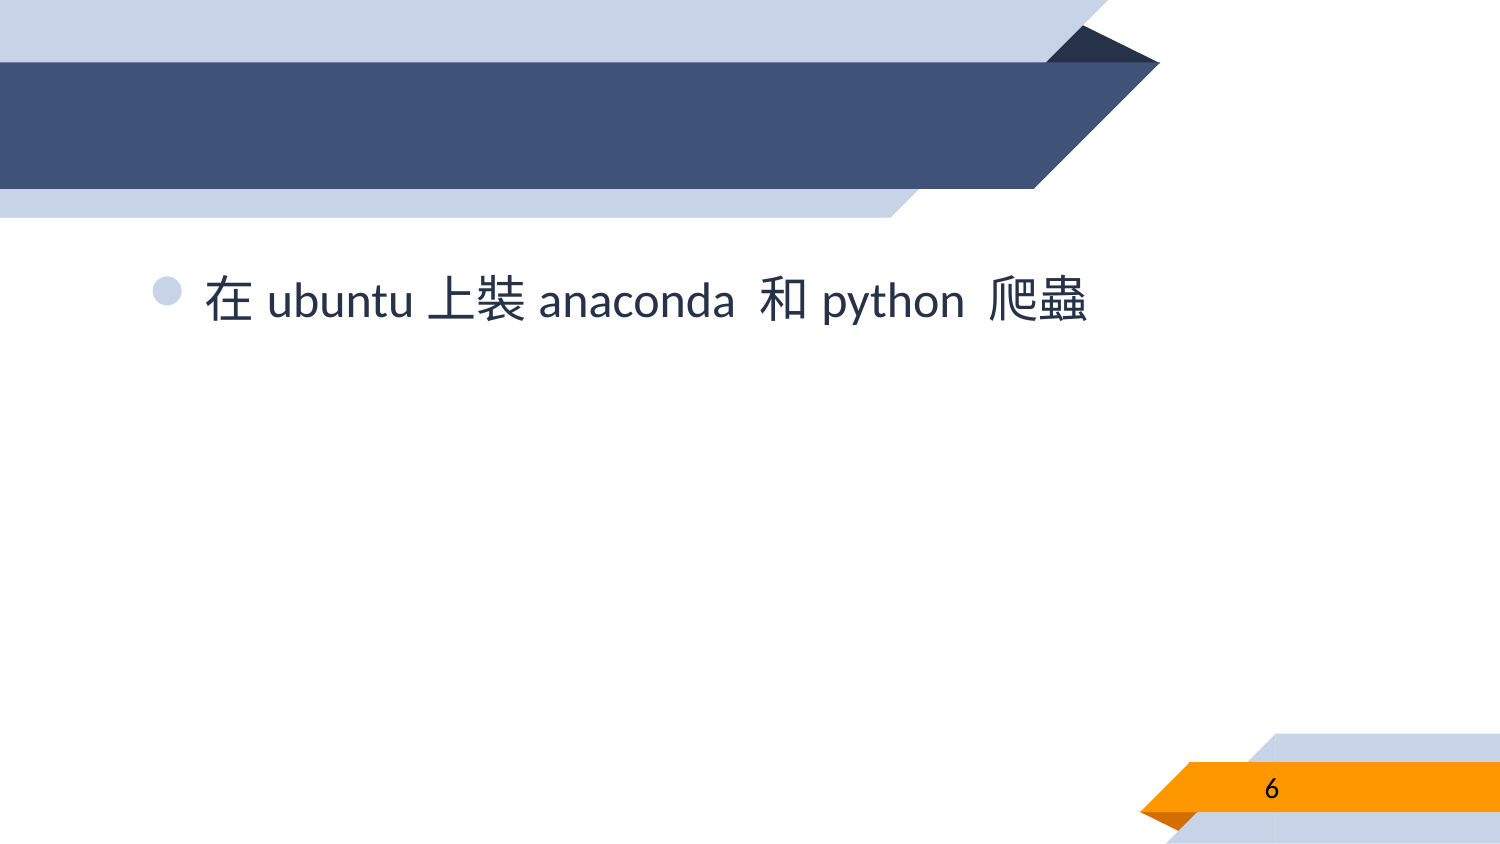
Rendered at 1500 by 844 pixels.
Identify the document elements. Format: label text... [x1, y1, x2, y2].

list 在ubuntu上裝anaconda 和python 爬蟲 [133, 252, 1250, 700]
slide_number 6 [1249, 760, 1494, 813]
